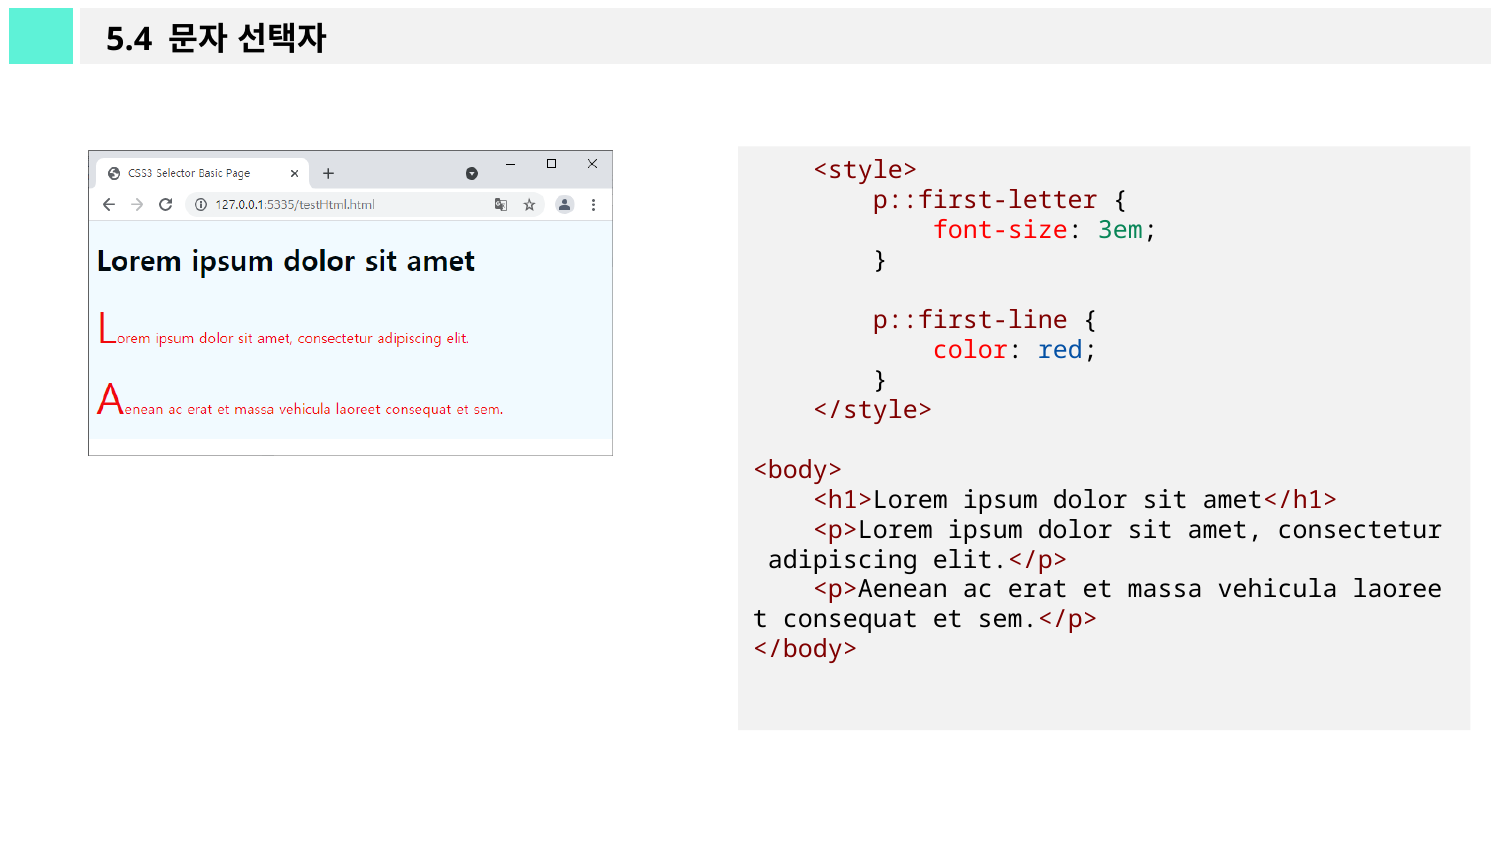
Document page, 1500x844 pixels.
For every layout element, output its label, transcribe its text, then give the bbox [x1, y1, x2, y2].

text_box <style> p::first-letter { font-size: 3em; } p::first-line { color: red; } </style> <body> <h1>Lorem ipsum dolor sit amet</h1> <p>Lorem ipsum dolor sit amet, consectetur adipiscing elit.</p> <p>Aenean ac erat et massa vehicula laoreet consequat et sem.</p> </body> [738, 146, 1471, 731]
title 5.4 문자 선택자 [74, 2, 1497, 71]
picture [88, 149, 613, 457]
